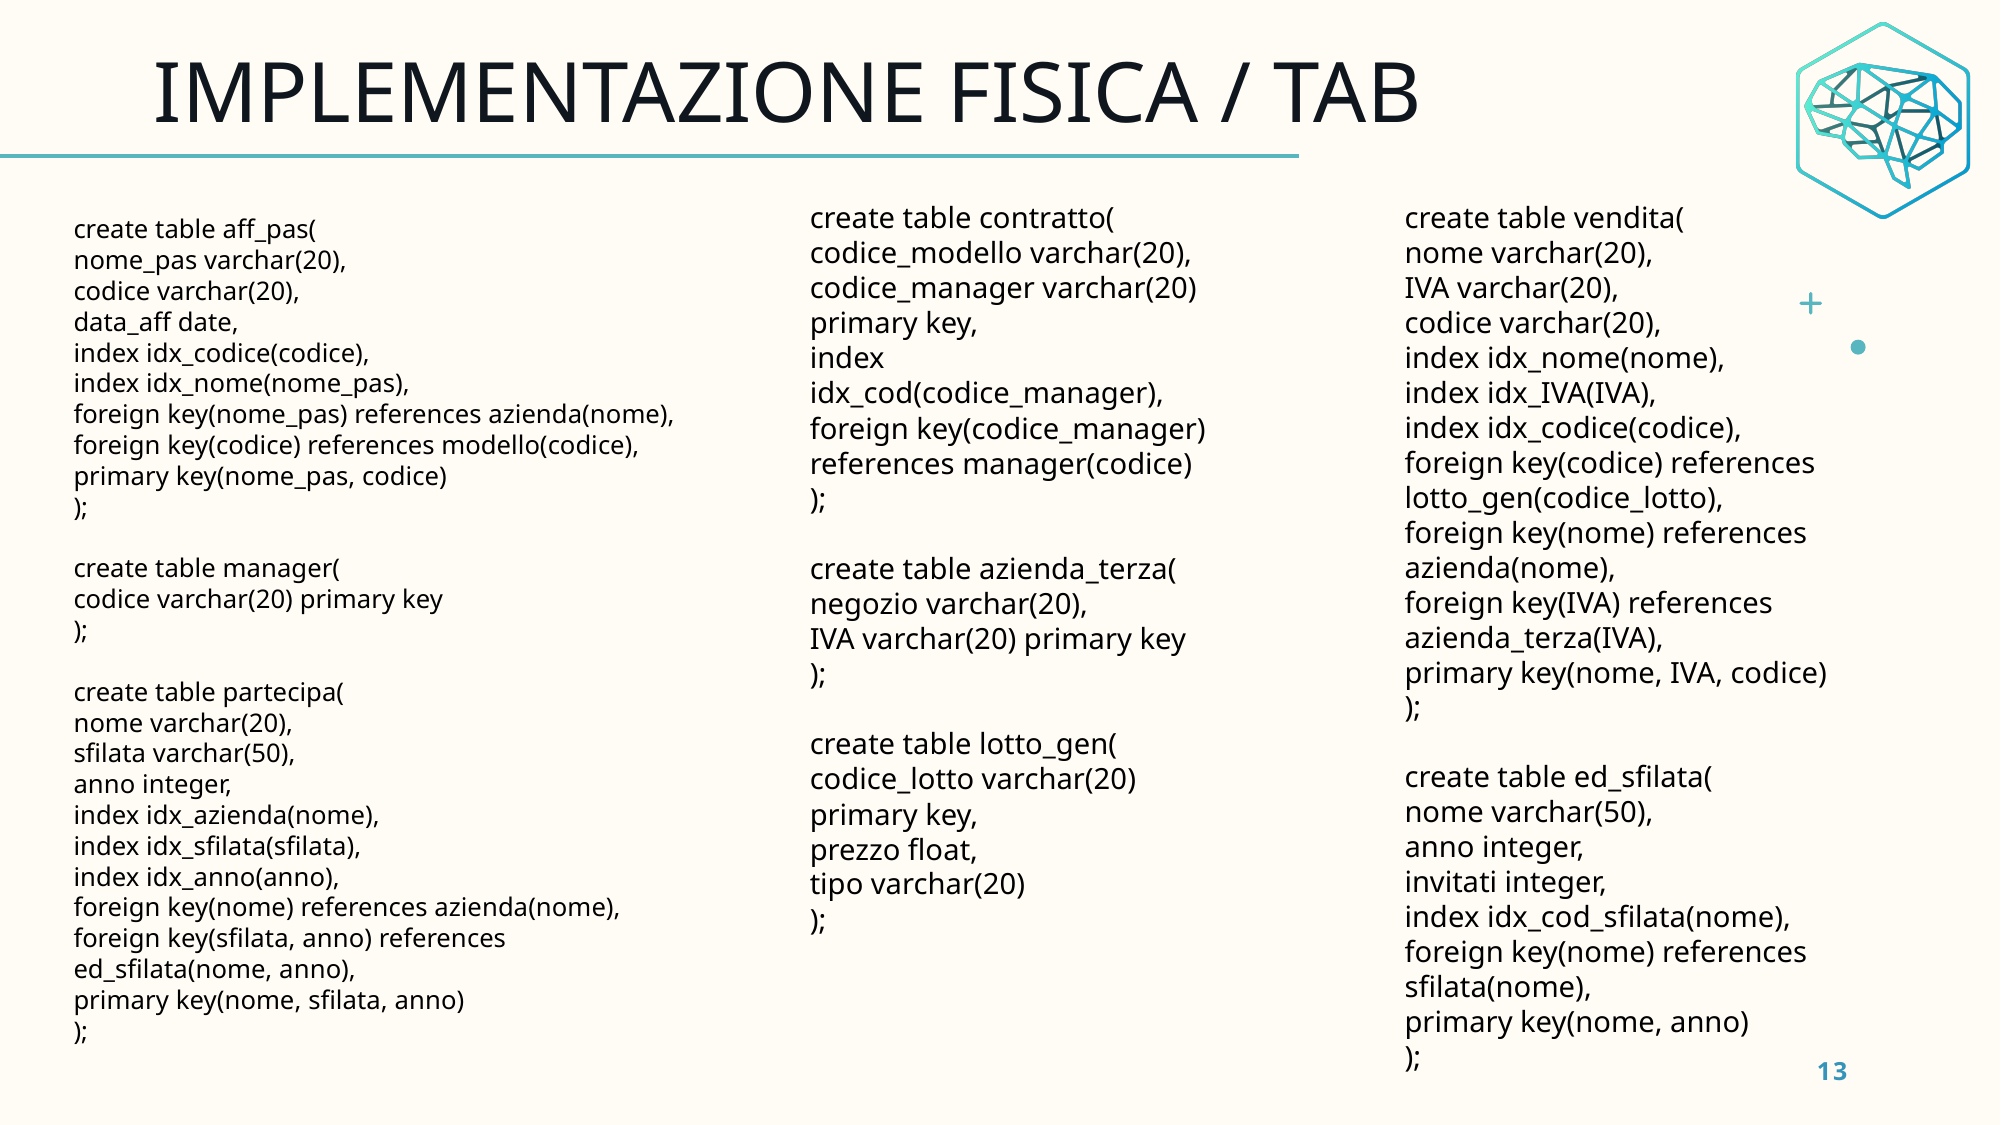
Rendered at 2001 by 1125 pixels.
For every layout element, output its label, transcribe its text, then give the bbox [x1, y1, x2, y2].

title IMPLEMENTAZIONE FISICA / TAB [138, 28, 1557, 149]
text_box create table vendita( nome varchar(20), IVA varchar(20), codice varchar(20), index idx_nome(nome), index idx_IVA(IVA), index idx_codice(codice), foreign key(codice) references lotto_gen(codice_lotto), foreign key(nome) references azienda(nome), foreign key(IVA) references azienda_terza(IVA), primary key(nome, IVA, codice) ); create table ed_sfilata( nome varchar(50), anno integer, invitati integer, index idx_cod_sfilata(nome), foreign key(nome) references sfilata(nome), primary key(nome, anno) ); [1389, 191, 1942, 972]
picture [1784, 22, 1982, 219]
text_box [707, 205, 1199, 986]
text_box create table contratto( codice_modello varchar(20), codice_manager varchar(20) primary key, index idx_cod(codice_manager), foreign key(codice_manager) references manager(codice) ); create table azienda_terza( negozio varchar(20), IVA varchar(20) primary key ); create table lotto_gen( codice_lotto varchar(20) primary key, prezzo float, tipo varchar(20) ); [794, 191, 1241, 972]
slide_number 13 [1412, 1042, 1863, 1103]
text_box create table aff_pas( nome_pas varchar(20), codice varchar(20), data_aff date, index idx_codice(codice), index idx_nome(nome_pas), foreign key(nome_pas) references azienda(nome), foreign key(codice) references modello(codice), primary key(nome_pas, codice) ); create table manager( codice varchar(20) primary key ); create table partecipa( nome varchar(20), sfilata varchar(50), anno integer, index idx_azienda(nome), index idx_sfilata(sfilata), index idx_anno(anno), foreign key(nome) references azienda(nome), foreign key(sfilata, anno) references ed_sfilata(nome, anno), primary key(nome, sfilata, anno) ); [58, 205, 707, 1057]
